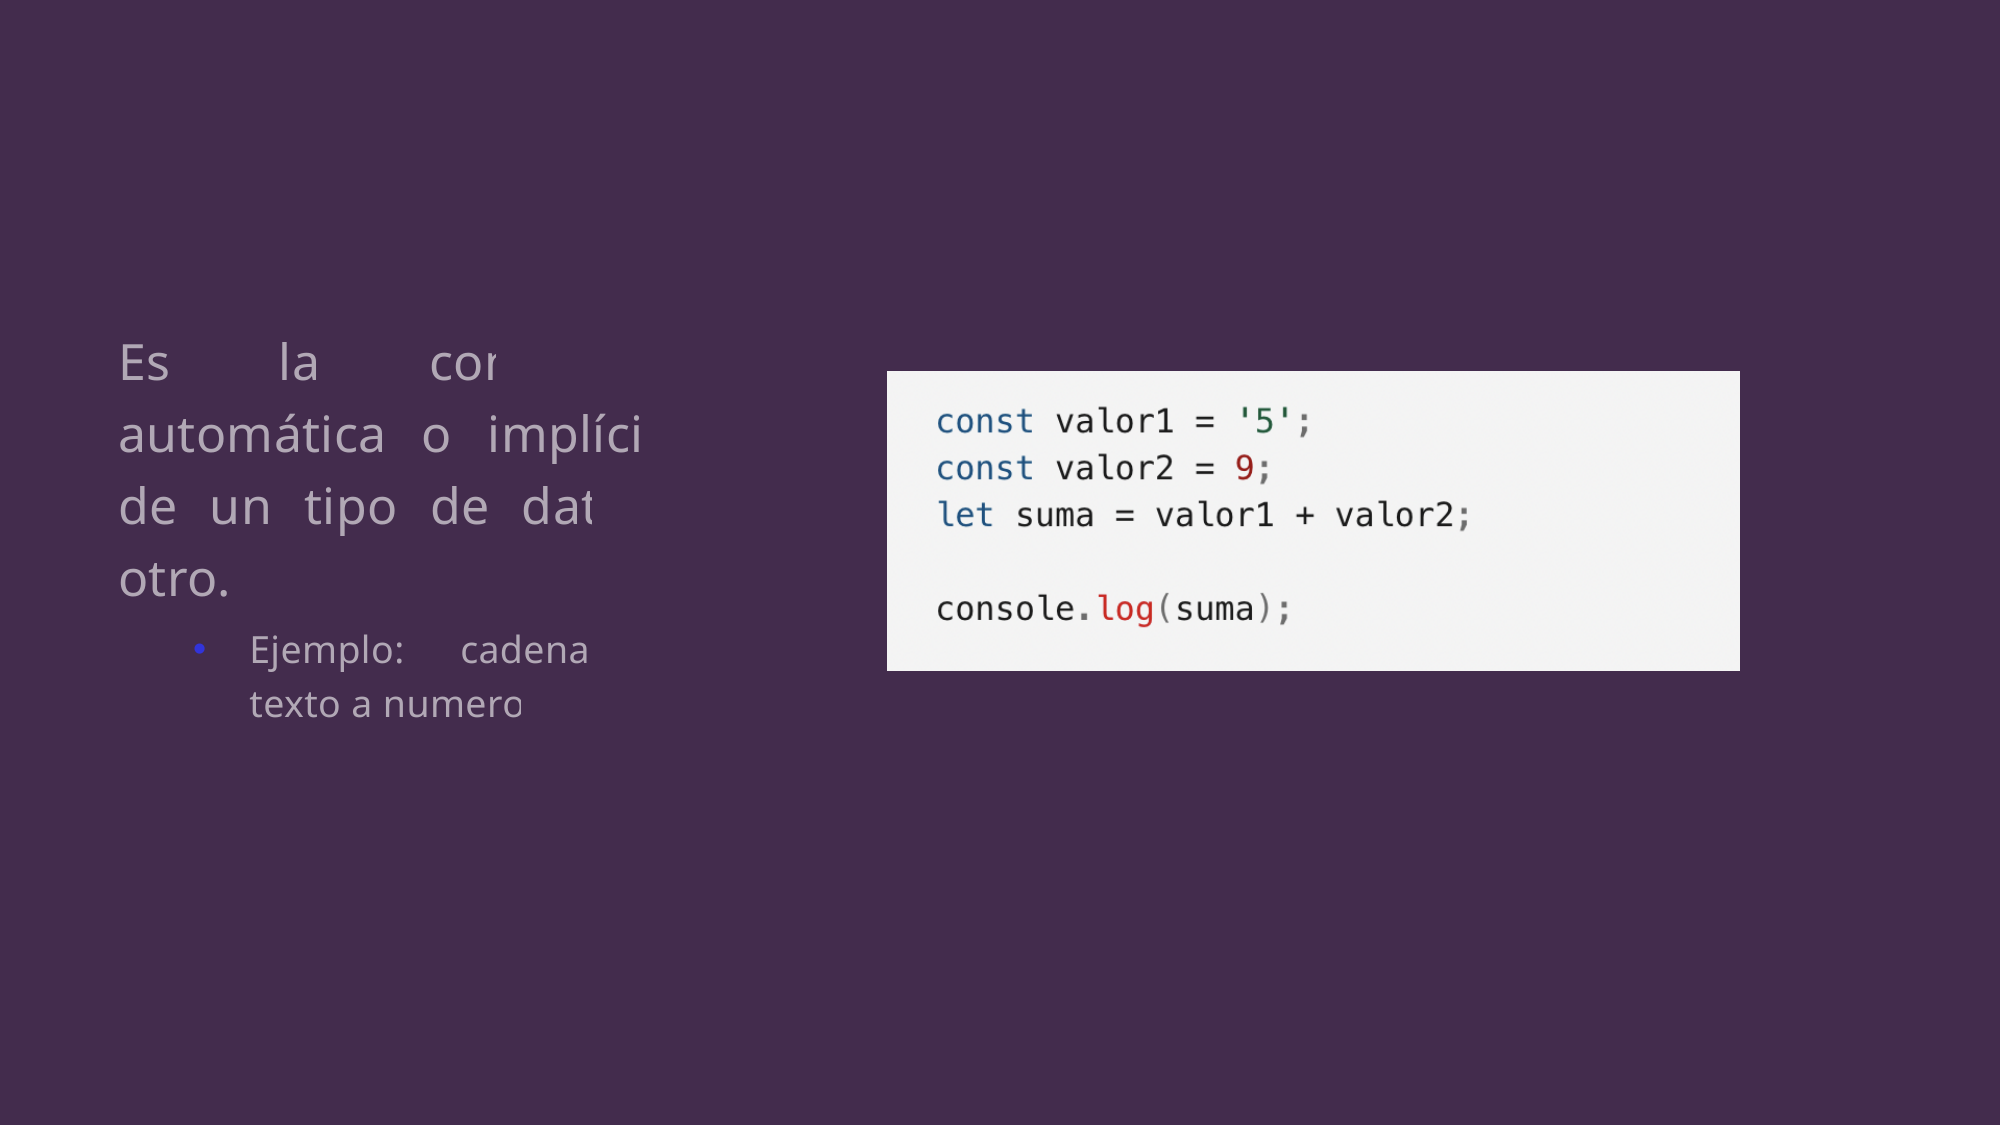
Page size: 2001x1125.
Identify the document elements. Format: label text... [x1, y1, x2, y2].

list Es la conversión automática o implícita de un tipo de dato a otro. Ejemplo: cadena de texto a numero [118, 95, 692, 948]
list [886, 371, 1740, 672]
